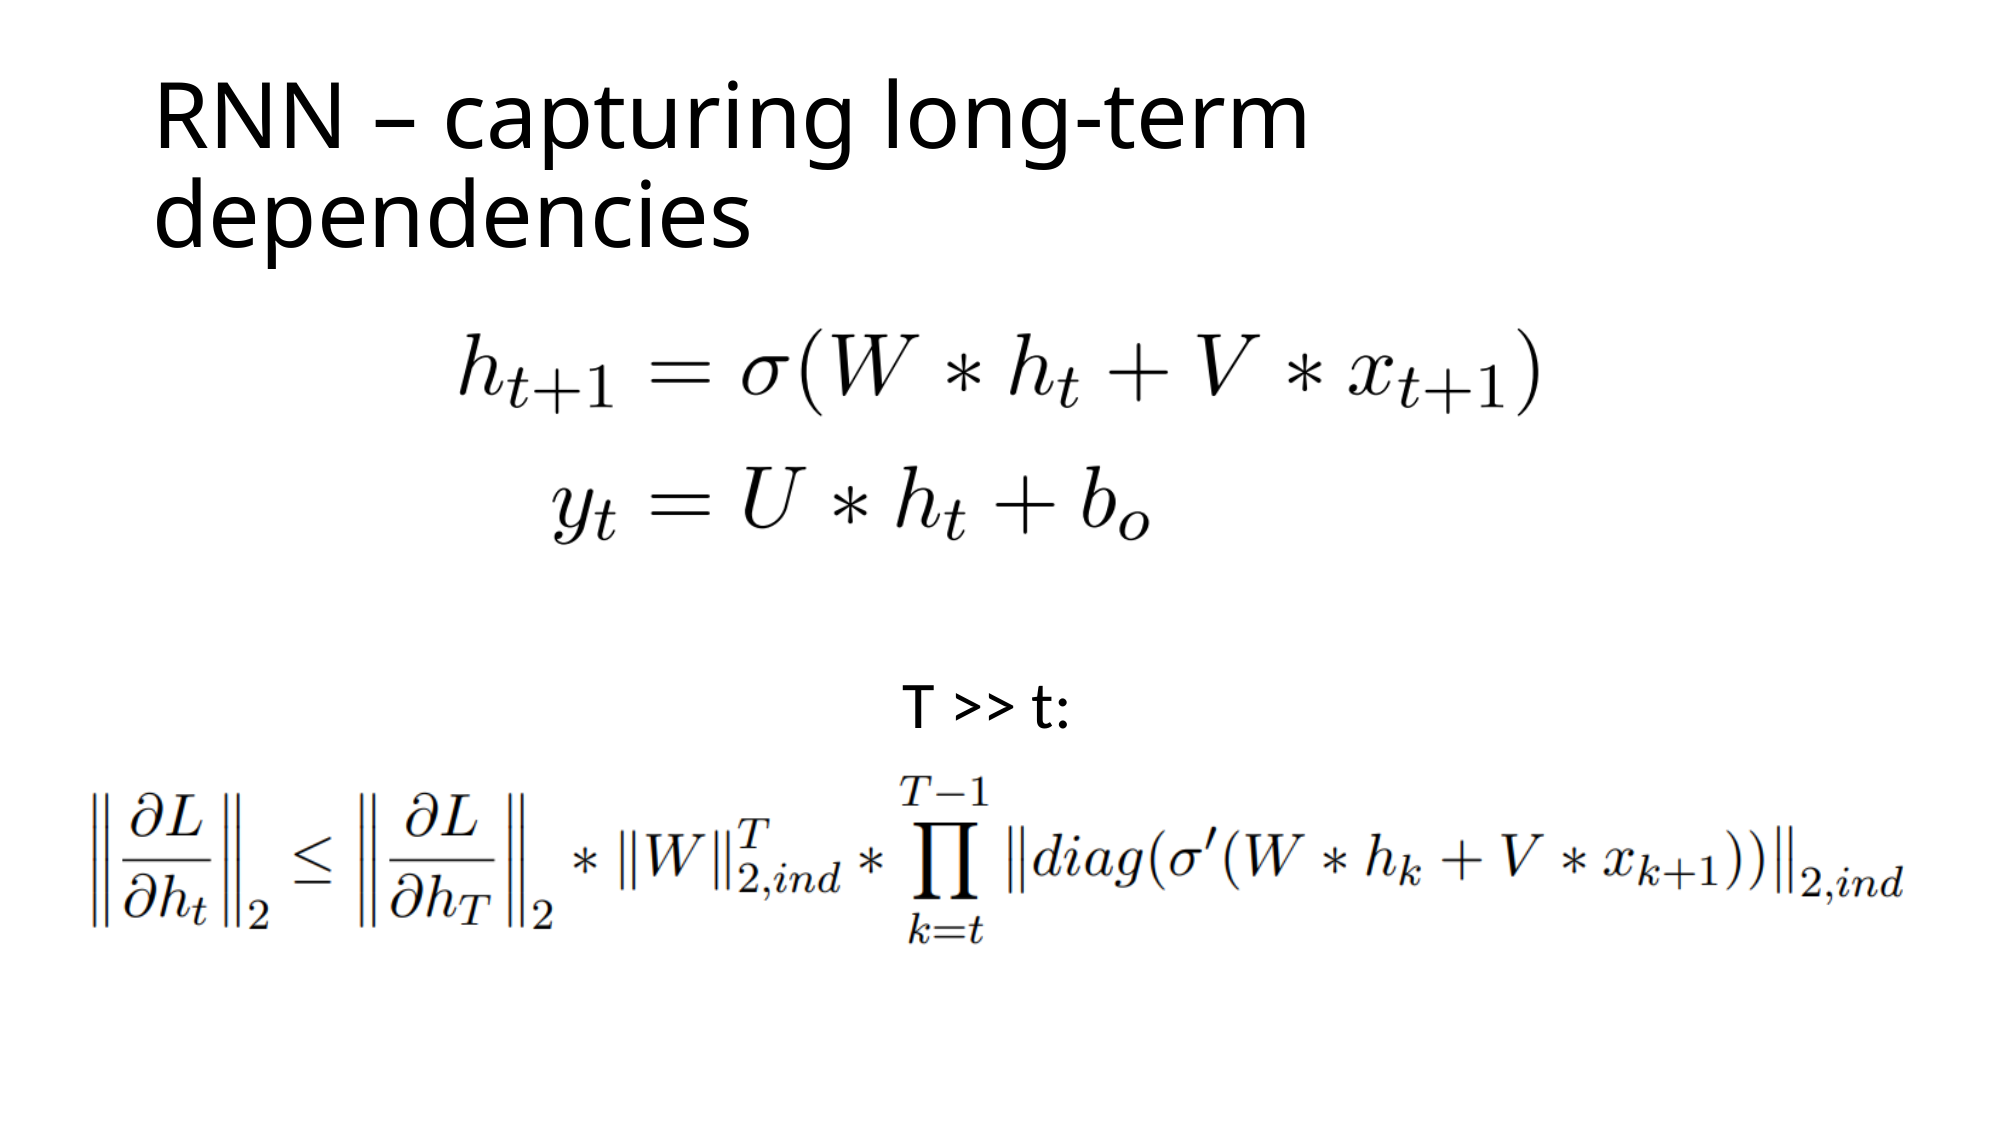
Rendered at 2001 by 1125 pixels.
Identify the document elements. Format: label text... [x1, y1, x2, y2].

picture [66, 759, 1934, 966]
picture [407, 283, 1593, 598]
title RNN – capturing long-term dependencies [137, 59, 1863, 278]
text_box T >> t: [888, 654, 1112, 750]
